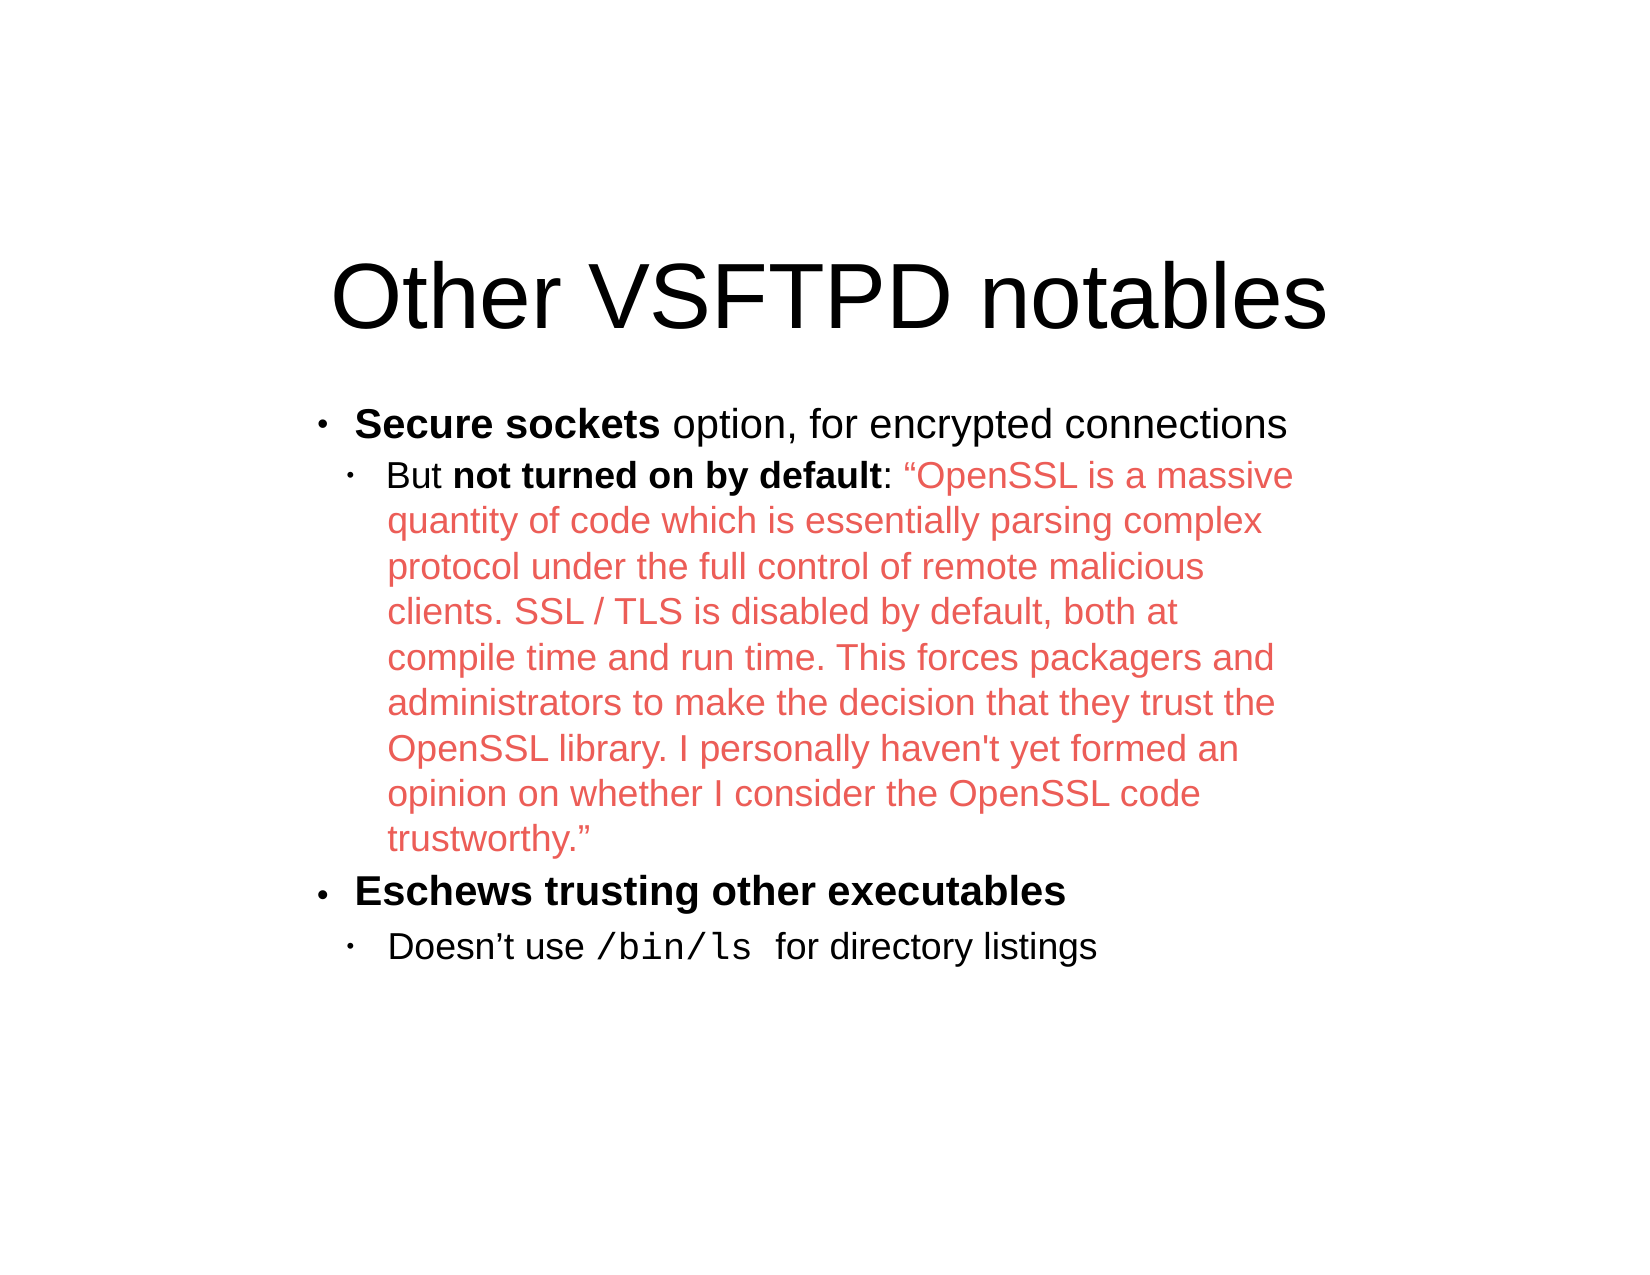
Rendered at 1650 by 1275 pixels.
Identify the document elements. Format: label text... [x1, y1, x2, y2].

text_box • [315, 874, 331, 915]
text_box • [315, 403, 336, 444]
title Other VSFTPD notables [318, 235, 1332, 348]
text_box • [344, 460, 352, 490]
text_box Secure sockets option, for encrypted connections [352, 396, 1303, 450]
text_box • [344, 932, 360, 962]
text_box Doesn’t use /bin/ls for directory listings [385, 922, 1111, 972]
list But not turned on by default: “OpenSSL is a massive quantity of code which is essentially parsing complex protocol under the full control of remote malicious clients. SSL / TLS is disabled by default, both at compile time and run time. This forces packagers and administrators to make the decision that they trust the OpenSSL library. I personally haven't yet formed an opinion on whether I consider the OpenSSL code trustworthy.” Eschews trusting other executables [352, 450, 1319, 921]
